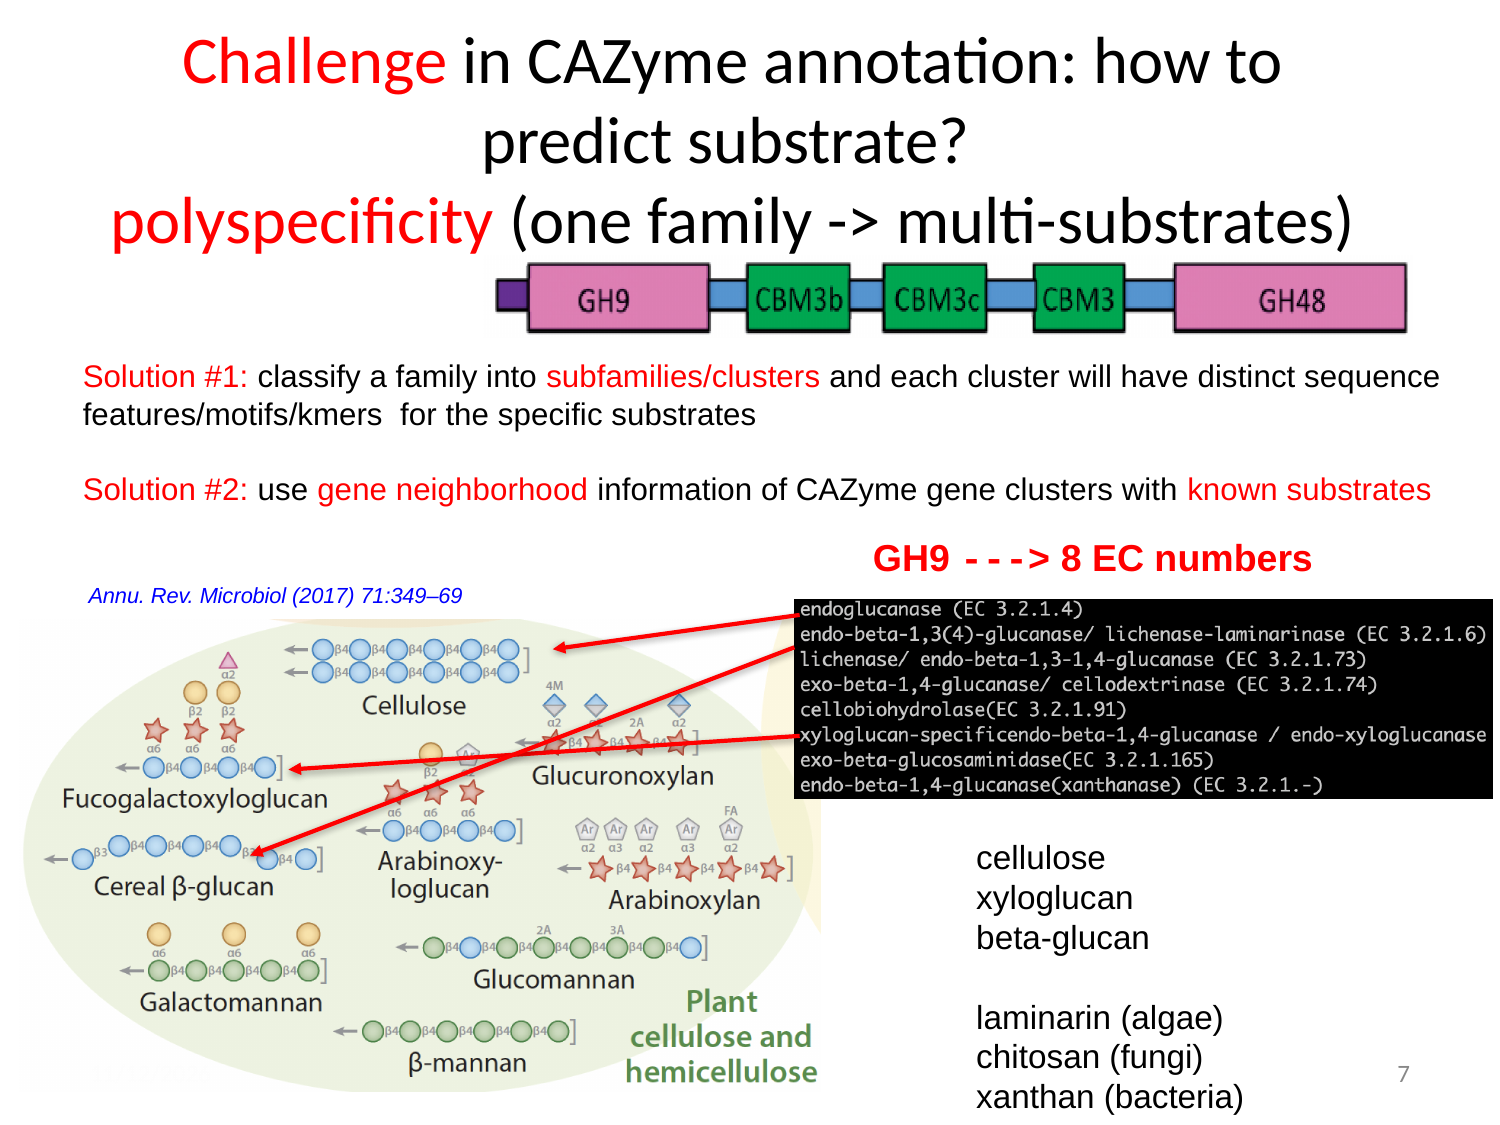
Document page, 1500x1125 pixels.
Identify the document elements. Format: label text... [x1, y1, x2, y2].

slide_number 7 [1260, 1042, 1425, 1103]
picture [19, 598, 1493, 1092]
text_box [552, 614, 800, 650]
text_box Solution #1: classify a family into subfamilies/clusters and each cluster will have distinct sequence features/motifs/kmers for the specific substrates Solution #2: use gene neighborhood information of CAZyme gene clusters with known substrates [68, 349, 1459, 514]
text_box Annu. Rev. Microbiol (2017) 71:349–69 [73, 574, 479, 616]
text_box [249, 646, 795, 856]
text_box cellulose xyloglucan beta-glucan laminarin (algae) chitosan (fungi) xanthan (bacteria) [961, 828, 1260, 1123]
picture [483, 255, 1413, 339]
text_box GH9 ---> 8 EC numbers [858, 526, 1328, 587]
title Challenge in CAZyme annotation: how to predict substrate? polyspecificity (one family -> multi-substrates) [70, 54, 1396, 218]
